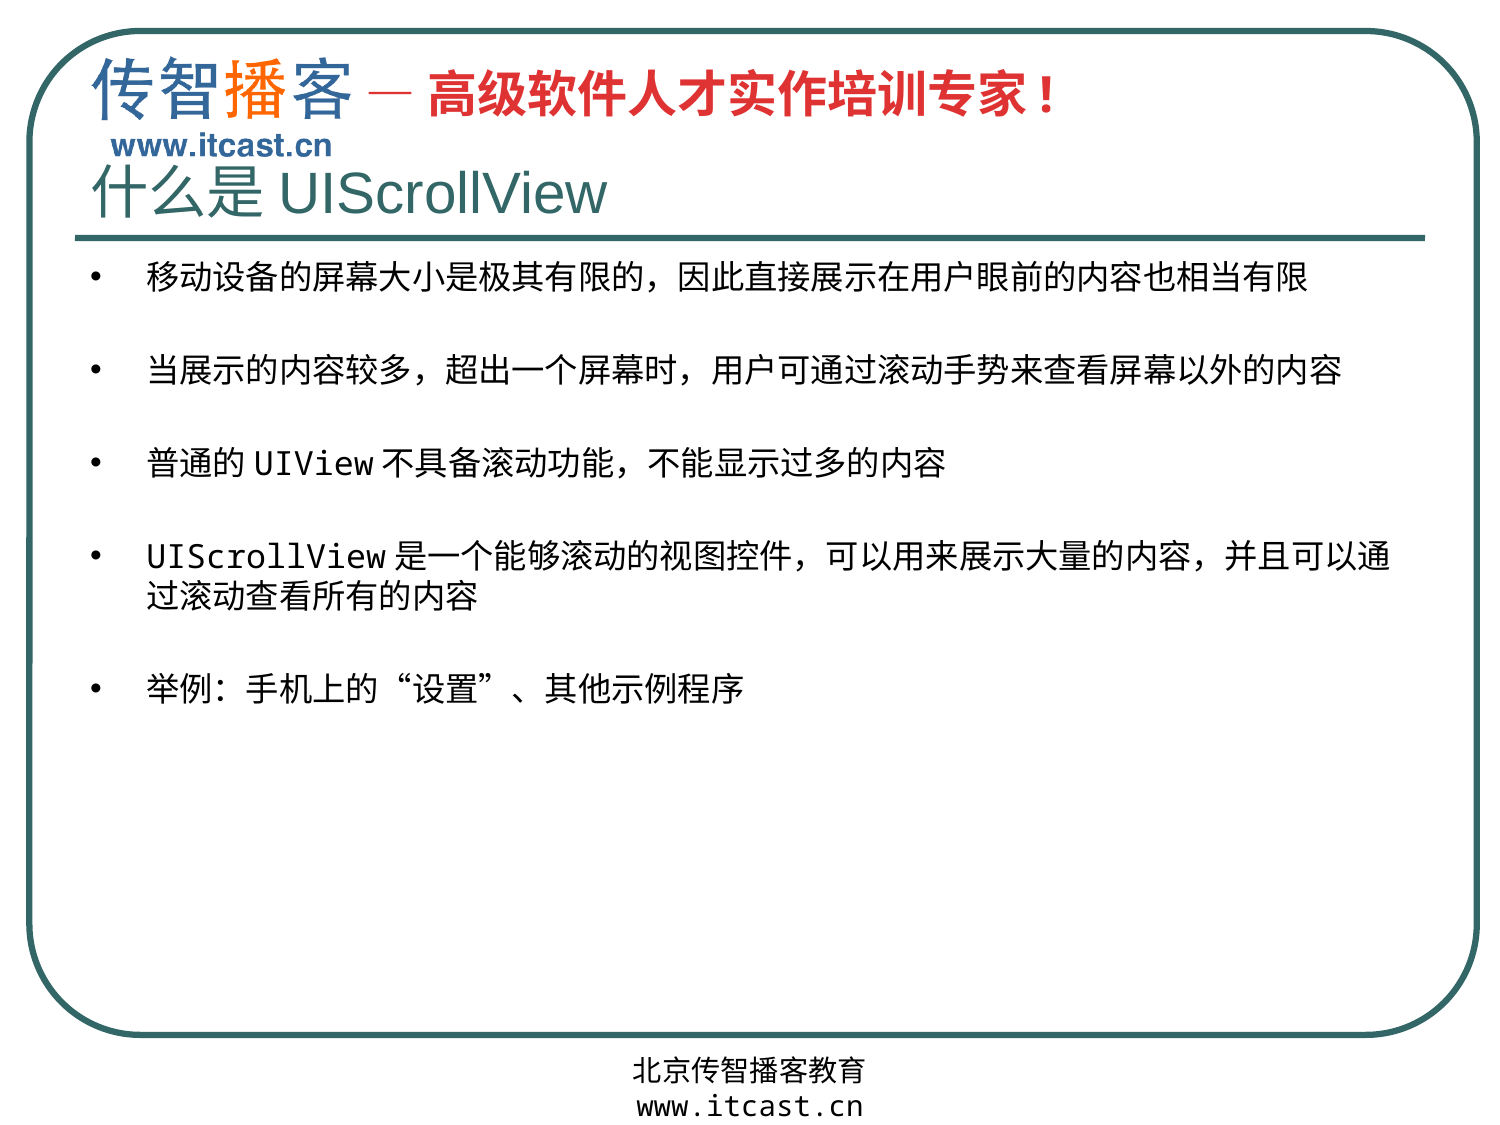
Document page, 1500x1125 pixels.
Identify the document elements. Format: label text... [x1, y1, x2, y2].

list 移动设备的屏幕大小是极其有限的，因此直接展示在用户眼前的内容也相当有限 当展示的内容较多，超出一个屏幕时，用户可通过滚动手势来查看屏幕以外的内容 普通的UIView不具备滚动功能，不能显示过多的内容 UIScrollView是一个能够滚动的视图控件，可以用来展示大量的内容，并且可以通过滚动查看所有的内容 举例：手机上的“设置”、其他示例程序 [75, 248, 1425, 992]
title 什么是UIScrollView [75, 45, 1425, 233]
